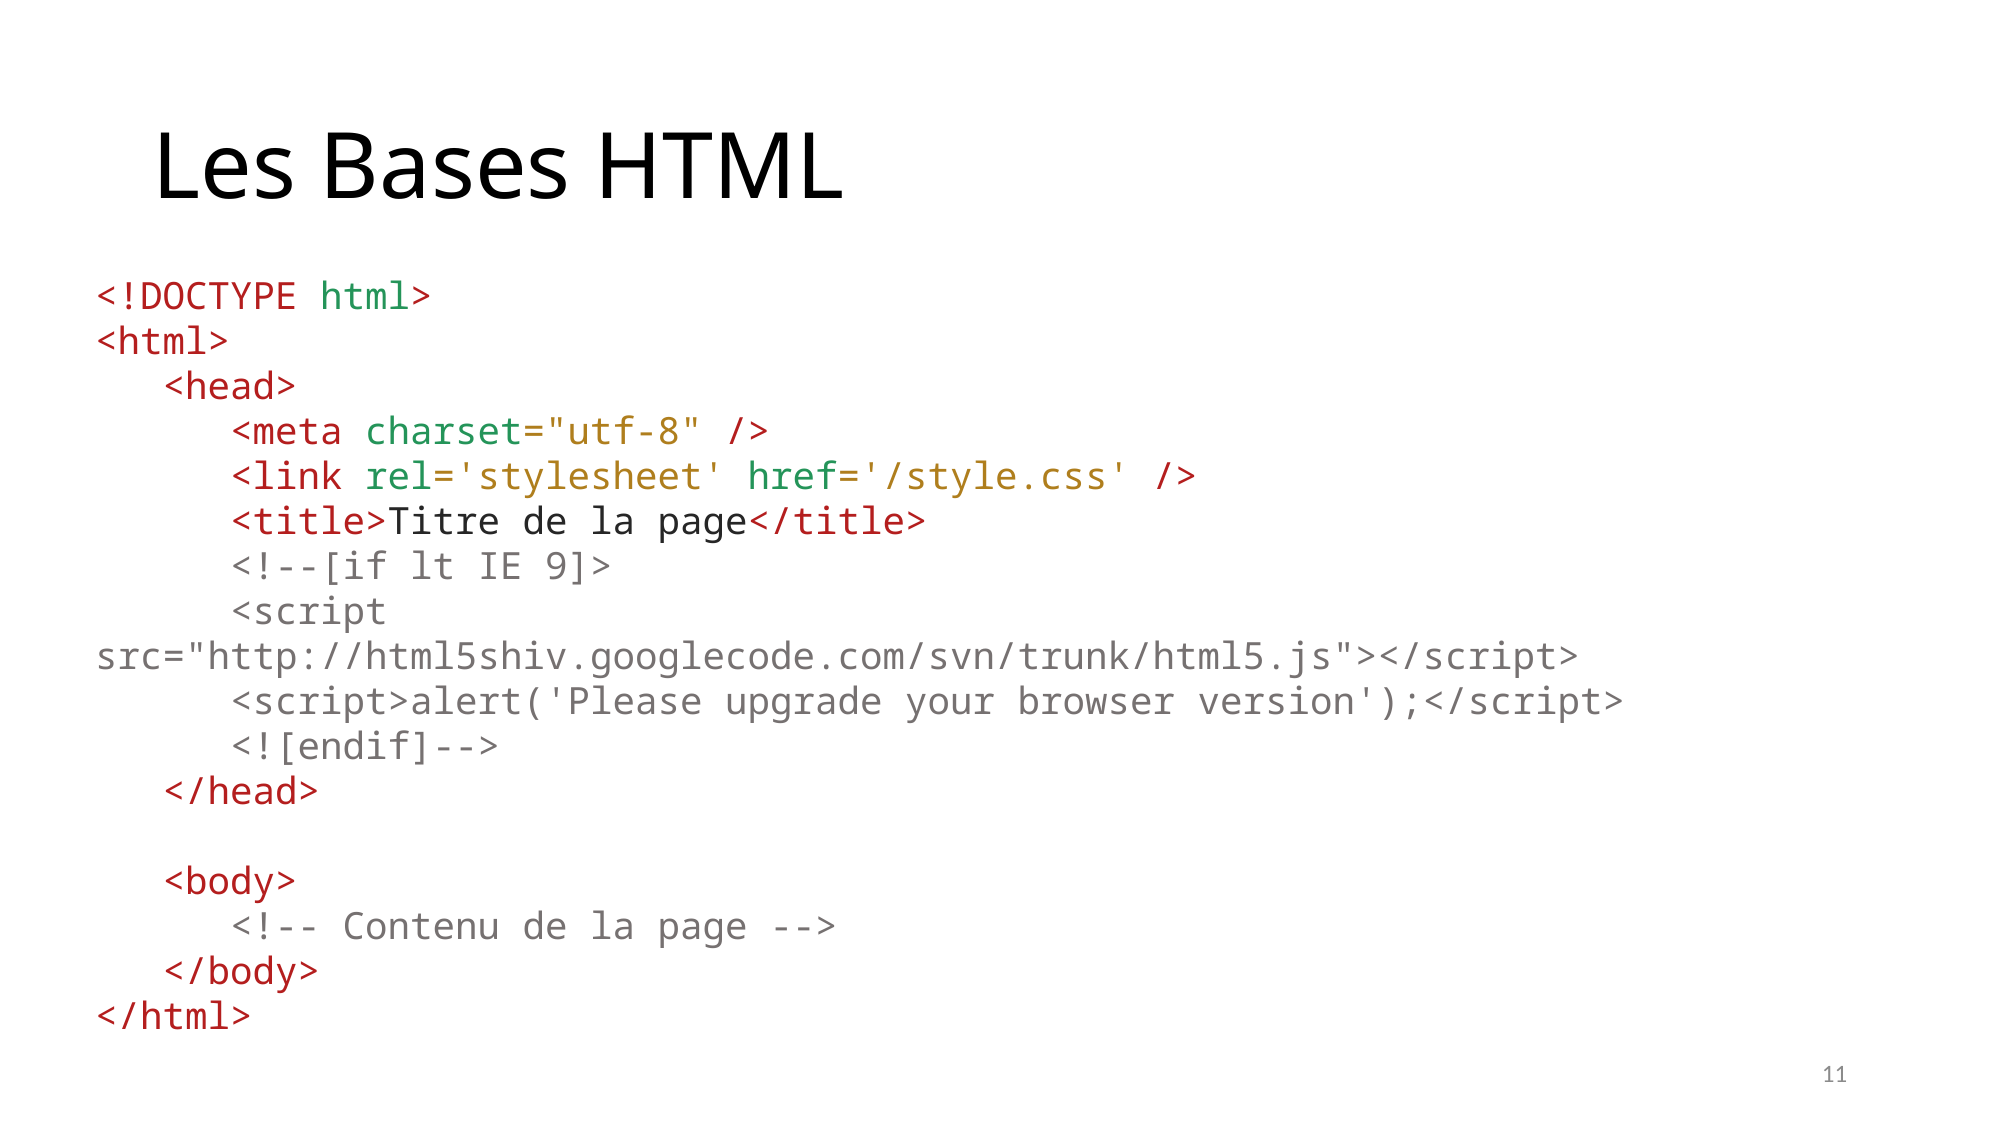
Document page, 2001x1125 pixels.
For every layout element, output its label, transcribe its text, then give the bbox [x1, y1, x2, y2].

slide_number 11 [1412, 1042, 1863, 1103]
list <!DOCTYPE html> <html> <head> <meta charset="utf-8" /> <link rel='stylesheet' href='/style.css' /> <title>Titre de la page</title> <!--[if lt IE 9]> <script src="http://html5shiv.googlecode.com/svn/trunk/html5.js"></script> <script>alert('Please upgrade your browser version');</script> <![endif]--> </head> <body> <!-- Contenu de la page --> </body> </html> [80, 264, 1773, 1045]
title Les Bases HTML [137, 59, 1863, 278]
